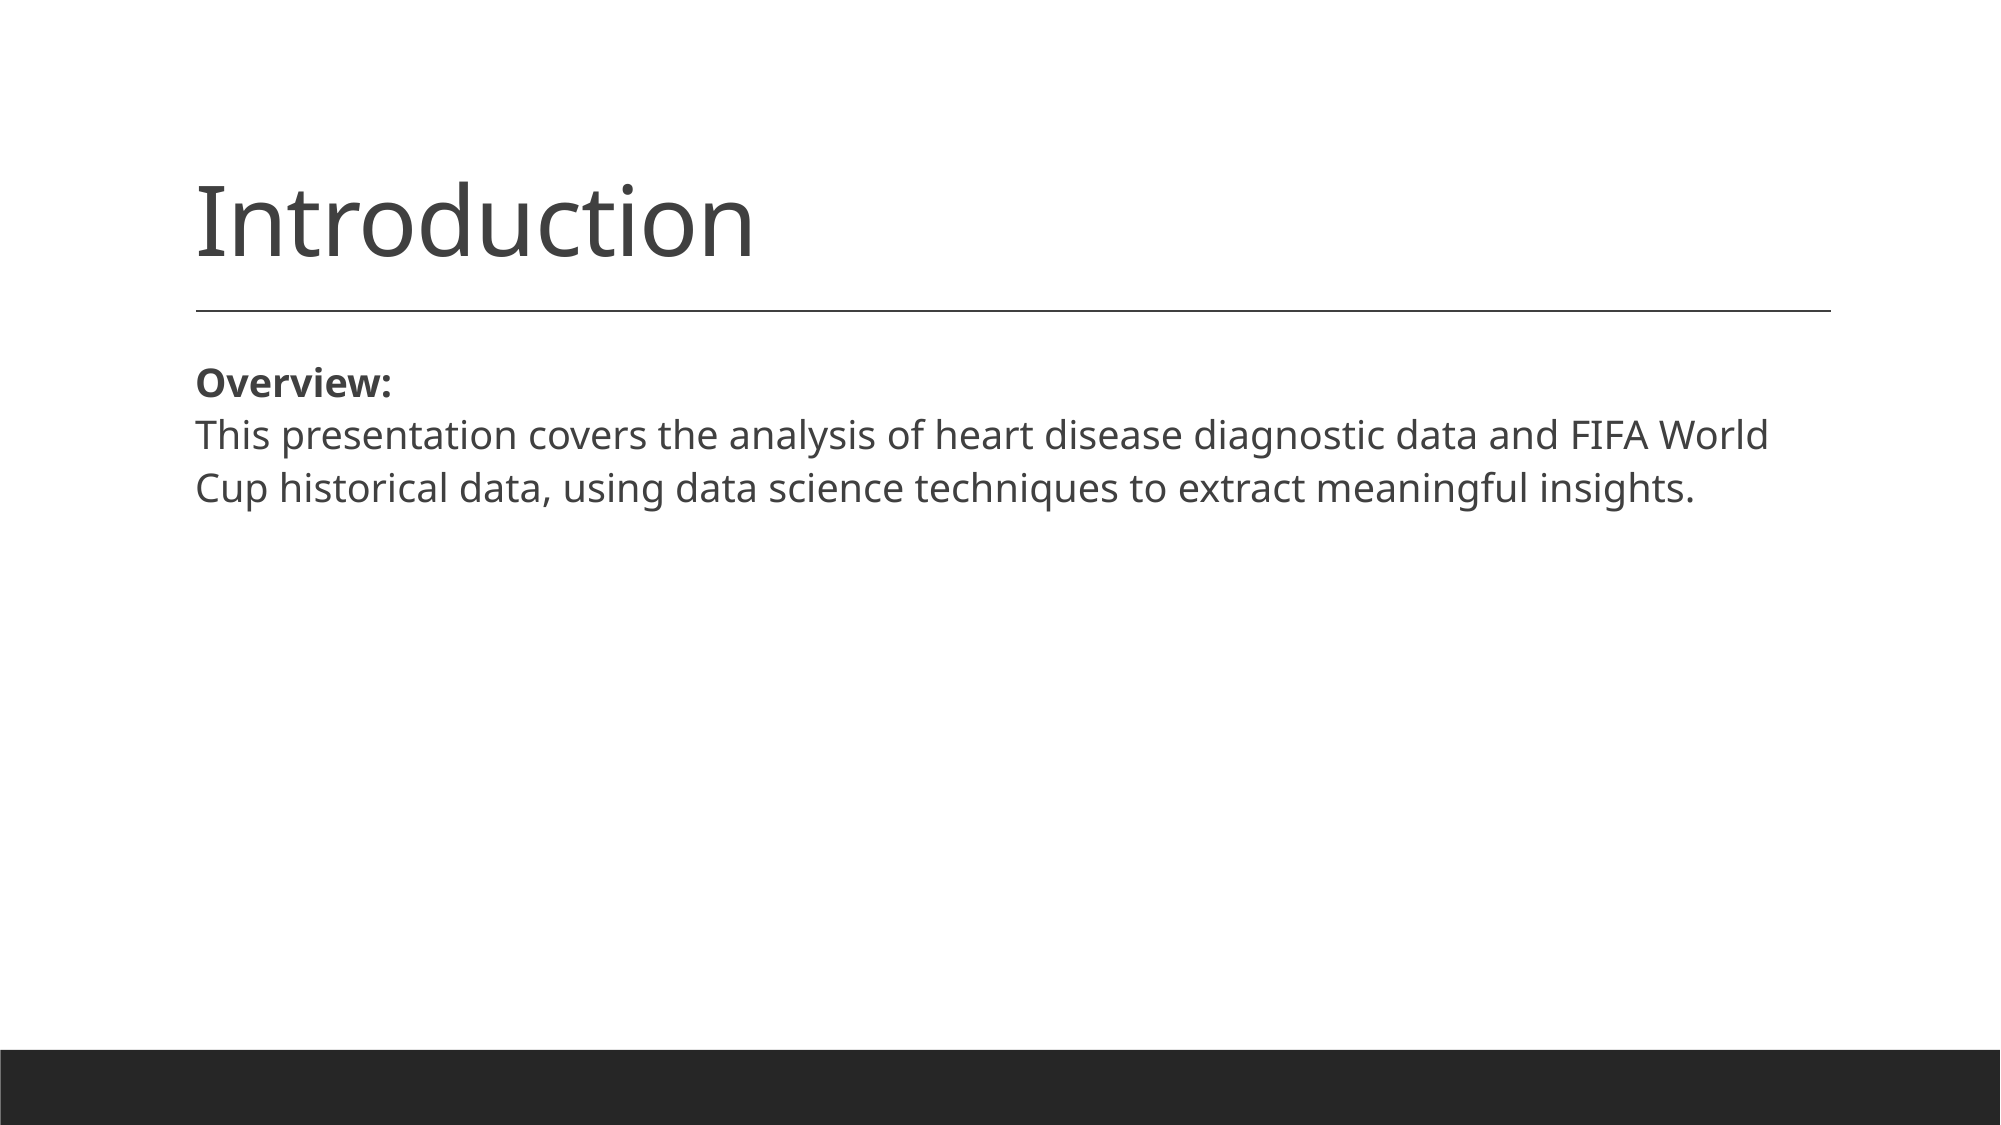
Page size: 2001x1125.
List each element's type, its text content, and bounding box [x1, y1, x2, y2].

list Overview: This presentation covers the analysis of heart disease diagnostic data and FIFA World Cup historical data, using data science techniques to extract meaningful insights. [180, 345, 1830, 963]
title Introduction [180, 47, 1830, 285]
